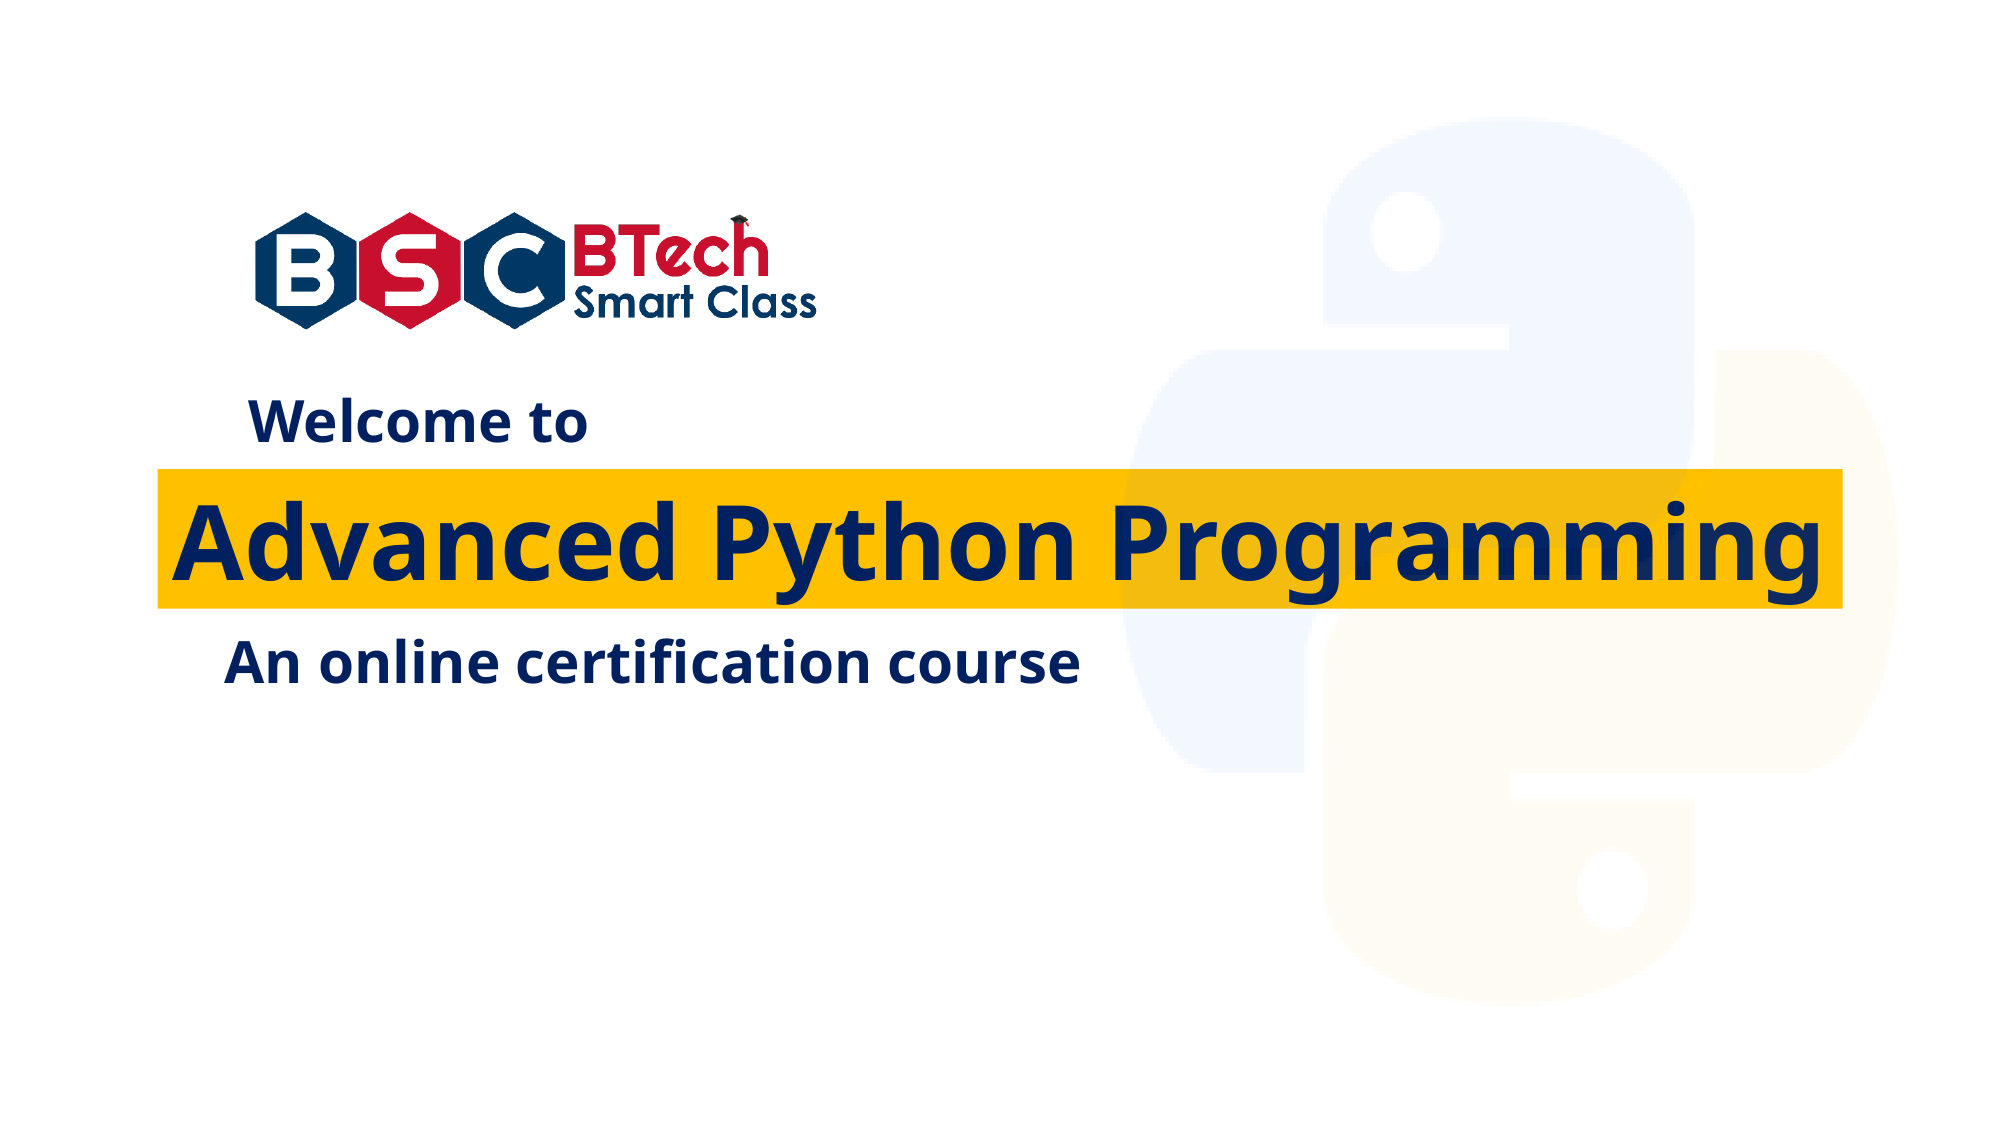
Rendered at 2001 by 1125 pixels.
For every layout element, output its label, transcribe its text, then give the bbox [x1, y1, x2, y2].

picture [251, 127, 819, 447]
text_box Advanced Python Programming [157, 469, 1011, 609]
text_box An online certification course [209, 617, 1011, 703]
text_box [1011, 0, 2000, 1125]
text_box Welcome to [233, 376, 620, 462]
